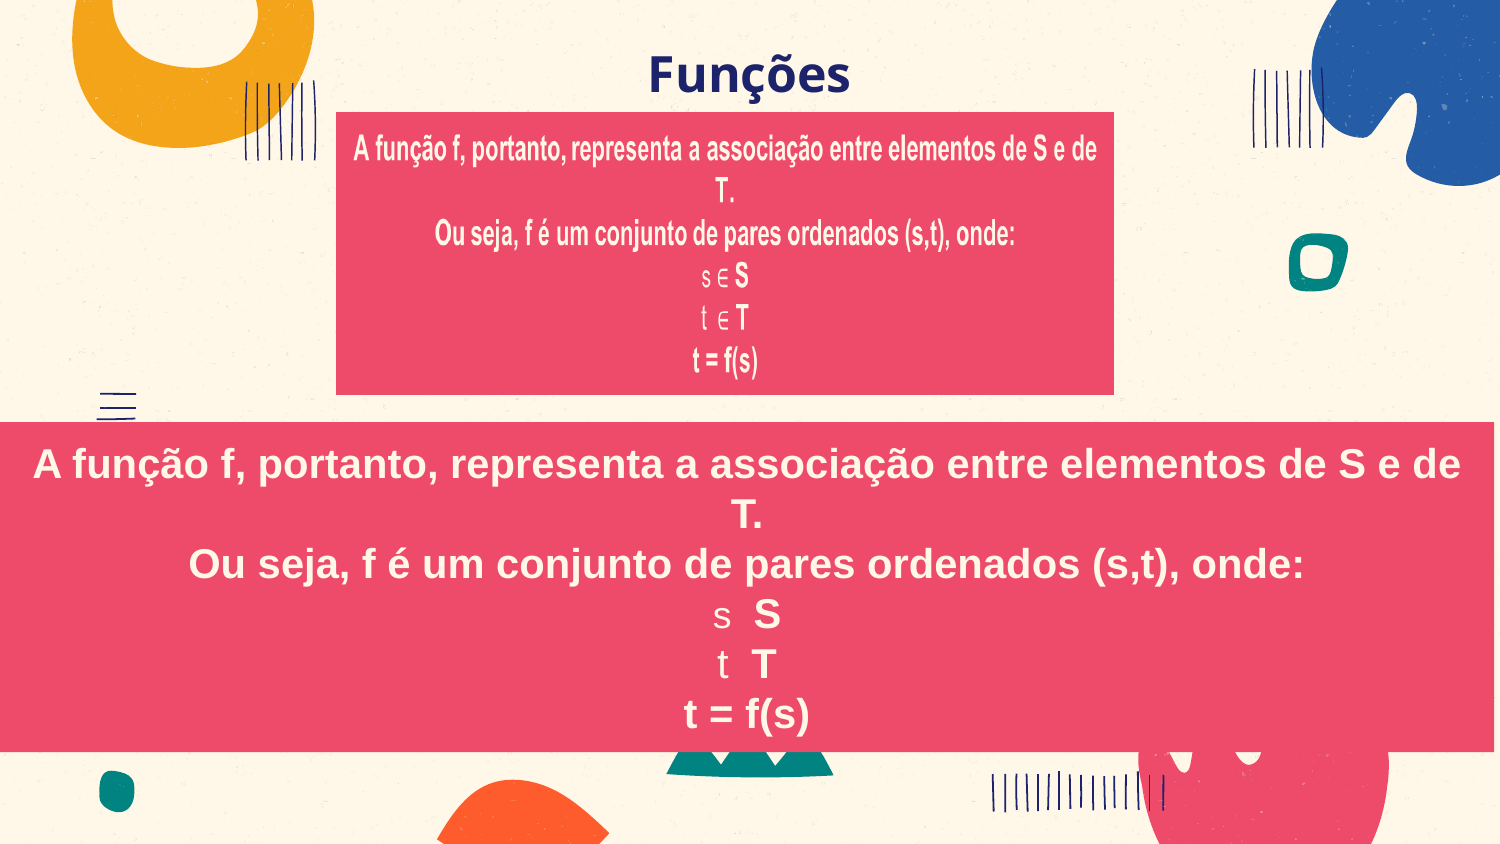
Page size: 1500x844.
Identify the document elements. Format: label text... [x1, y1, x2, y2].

text_box [666, 753, 834, 778]
picture [768, 753, 784, 764]
picture [713, 753, 728, 763]
title Funções [290, 35, 1210, 111]
picture [0, 0, 1500, 844]
